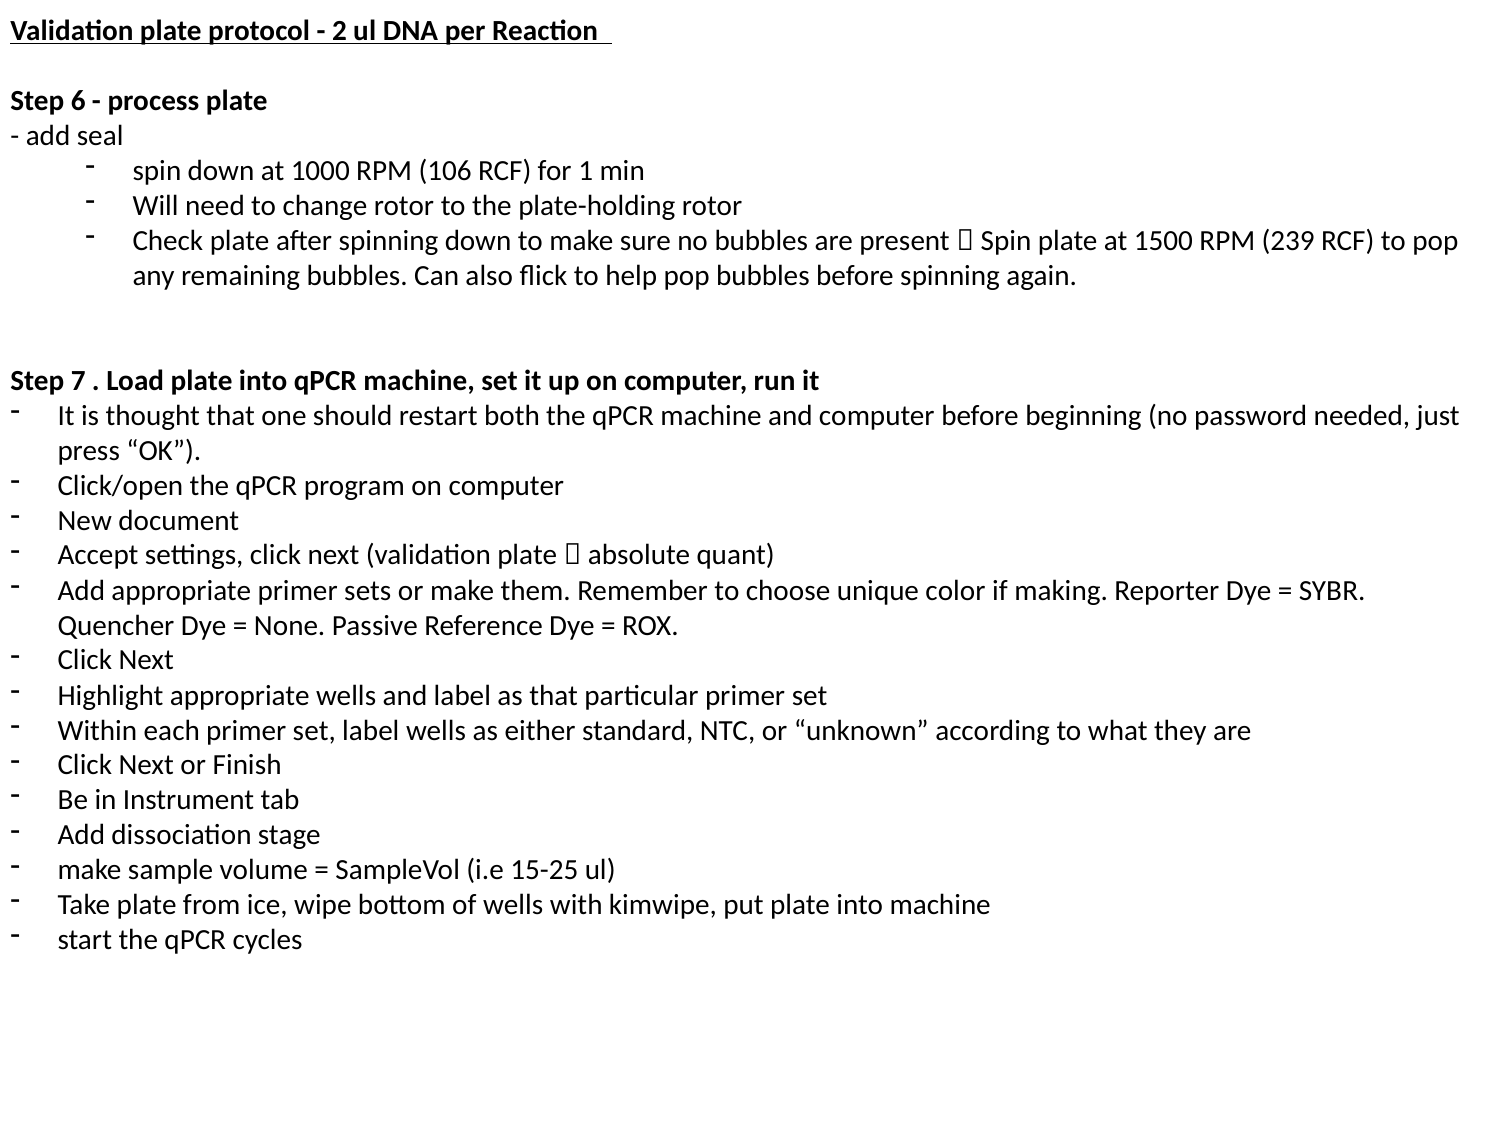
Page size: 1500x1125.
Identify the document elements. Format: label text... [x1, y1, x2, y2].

text_box Validation plate protocol - 2 ul DNA per Reaction Step 6 - process plate - add seal spin down at 1000 RPM (106 RCF) for 1 min Will need to change rotor to the plate-holding rotor Check plate after spinning down to make sure no bubbles are present  Spin plate at 1500 RPM (239 RCF) to pop any remaining bubbles. Can also flick to help pop bubbles before spinning again. Step 7 . Load plate into qPCR machine, set it up on computer, run it It is thought that one should restart both the qPCR machine and computer before beginning (no password needed, just press “OK”). Click/open the qPCR program on computer New document Accept settings, click next (validation plate  absolute quant) Add appropriate primer sets or make them. Remember to choose unique color if making. Reporter Dye = SYBR. Quencher Dye = None. Passive Reference Dye = ROX. Click Next Highlight appropriate wells and label as that particular primer set Within each primer set, label wells as either standard, NTC, or “unknown” according to what they are Click Next or Finish Be in Instrument tab Add dissociation stage make sample volume = SampleVol (i.e 15-25 ul) Take plate from ice, wipe bottom of wells with kimwipe, put plate into machine start the qPCR cycles [0, 4, 1496, 998]
